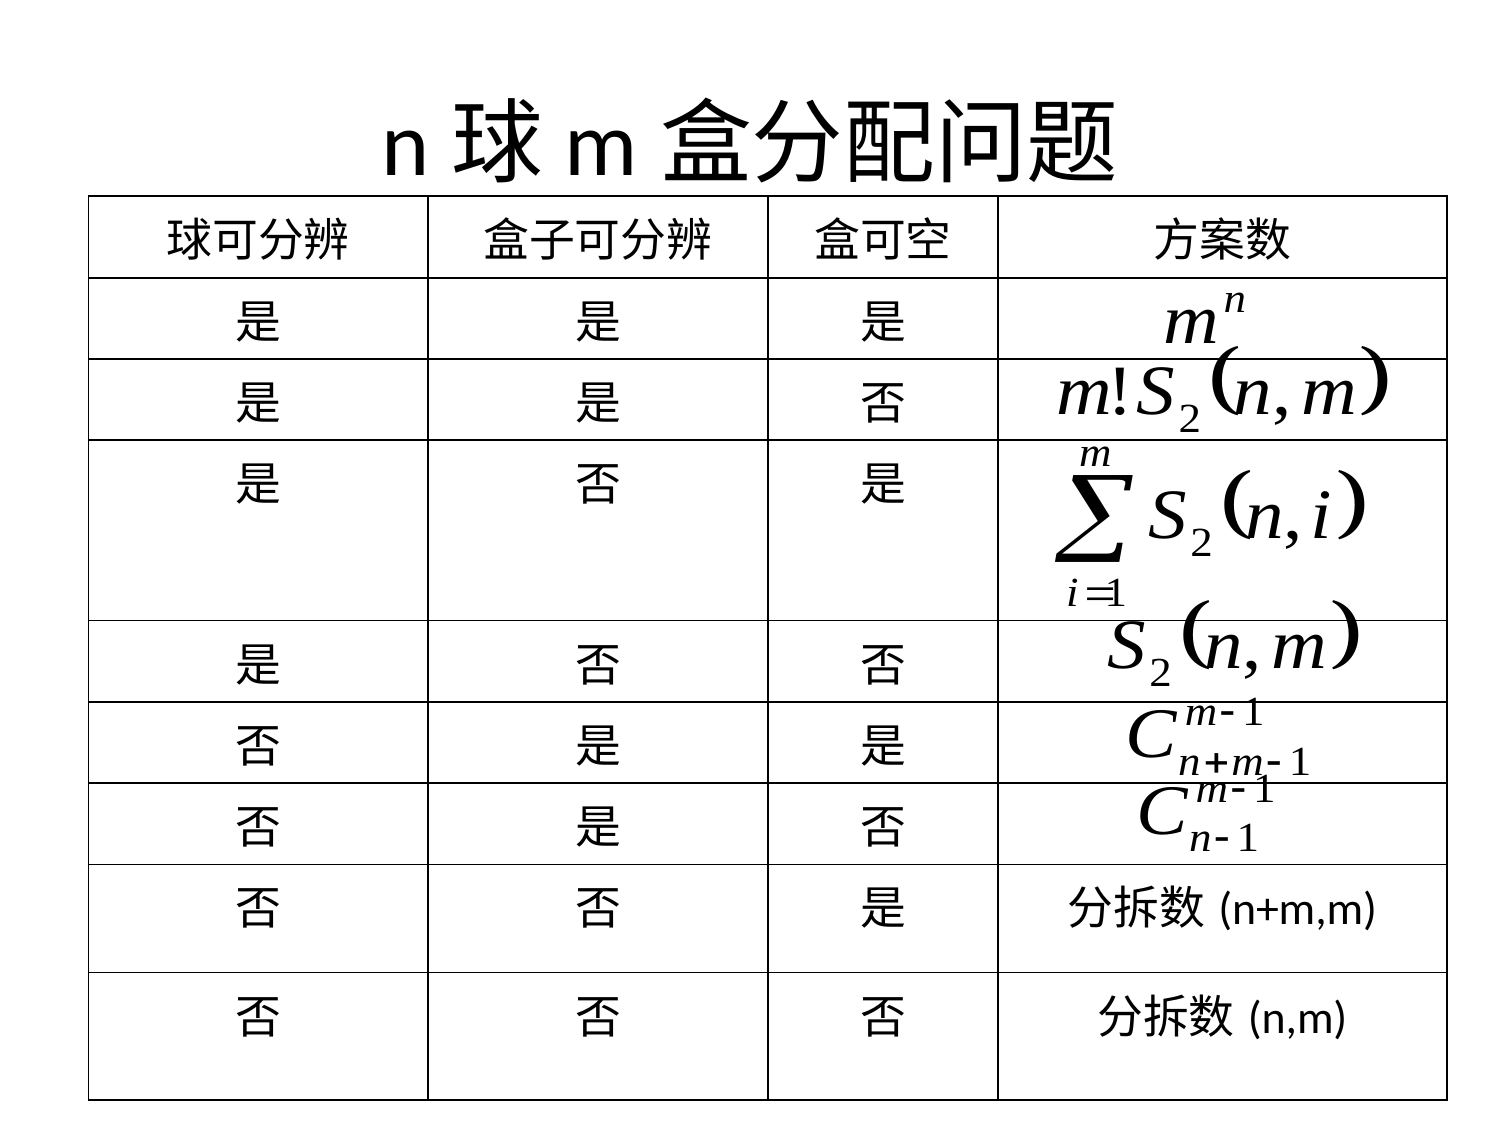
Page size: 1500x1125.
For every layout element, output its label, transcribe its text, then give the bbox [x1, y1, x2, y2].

table_cell 是 [429, 279, 767, 358]
table_cell [999, 703, 1110, 782]
table_cell 否 [89, 865, 427, 972]
table_header 盒可空 [769, 197, 997, 277]
table_cell [1368, 621, 1446, 701]
table_cell 否 [429, 441, 767, 620]
table_cell [999, 441, 1037, 620]
table_cell [999, 360, 1039, 439]
table_cell 是 [769, 703, 997, 782]
table_cell 是 [89, 279, 427, 358]
table_cell 分拆数(n+m,m) [999, 865, 1446, 972]
table_cell 是 [769, 865, 997, 972]
title n球m盒分配问题 [75, 45, 1425, 233]
table_cell 否 [769, 621, 997, 701]
table_cell [1266, 279, 1446, 358]
table_cell [1396, 360, 1446, 439]
table_header 球可分辨 [89, 197, 427, 277]
table_cell 否 [89, 973, 427, 1099]
table_cell [999, 784, 1121, 864]
table_cell 是 [89, 621, 427, 701]
table_cell 是 [89, 360, 427, 439]
table_cell 否 [429, 973, 767, 1099]
table_cell 是 [769, 441, 997, 620]
table_cell 否 [89, 784, 427, 864]
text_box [1094, 597, 1365, 699]
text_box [1152, 266, 1262, 362]
table_cell [999, 621, 1090, 701]
table_cell [999, 279, 1146, 358]
table_header 盒子可分辨 [429, 197, 767, 277]
table_cell 是 [89, 441, 427, 620]
table_cell 否 [769, 973, 997, 1099]
table_cell [1326, 703, 1446, 782]
table_cell 是 [429, 784, 767, 864]
table_cell [1376, 441, 1446, 620]
table_cell 分拆数(n,m) [999, 973, 1446, 1099]
table_cell 否 [89, 703, 427, 782]
table_cell 否 [769, 784, 997, 864]
table_cell 是 [769, 279, 997, 358]
table_cell 是 [429, 703, 767, 782]
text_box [1045, 343, 1393, 445]
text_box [1115, 680, 1322, 794]
table_cell 否 [769, 360, 997, 439]
table_cell 否 [429, 621, 767, 701]
table_header 方案数 [999, 197, 1446, 277]
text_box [1042, 420, 1371, 622]
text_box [1126, 756, 1288, 870]
table_cell [1291, 784, 1446, 864]
table_cell 否 [429, 865, 767, 972]
table_cell 是 [429, 360, 767, 439]
